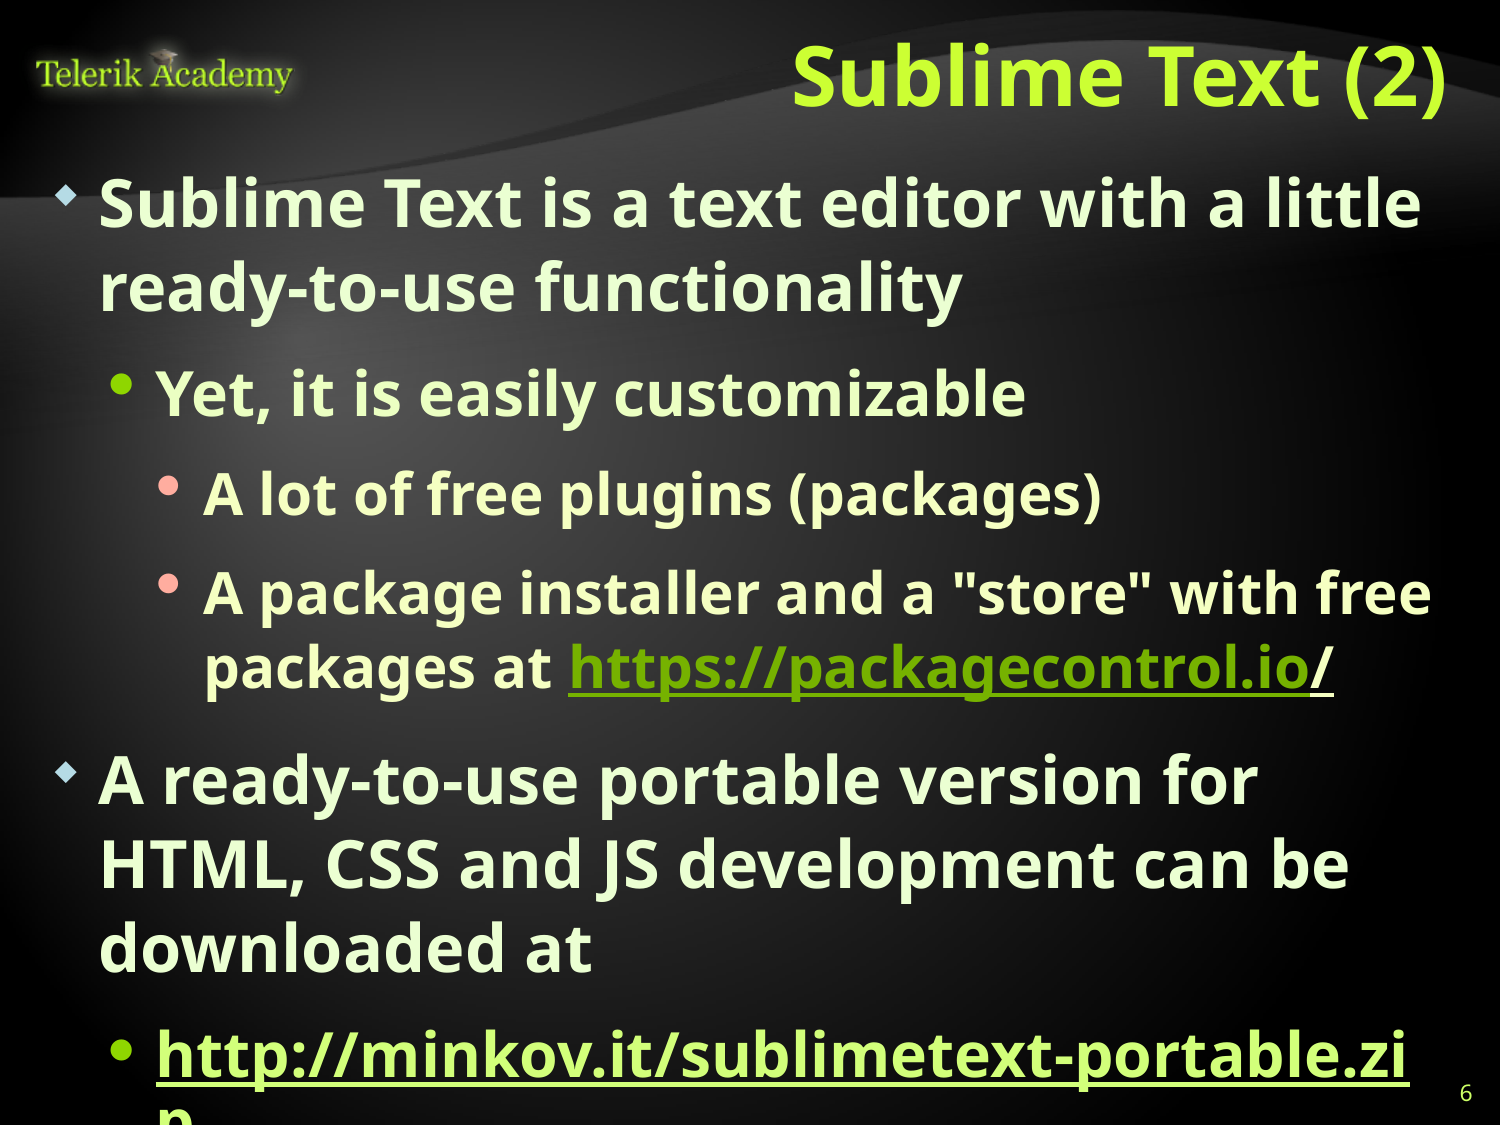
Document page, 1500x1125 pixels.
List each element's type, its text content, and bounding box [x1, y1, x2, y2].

picture [0, 0, 1500, 1125]
title Sublime Text (2) [300, 12, 1463, 149]
list Sublime Text is a text editor with a little ready-to-use functionality Yet, it is easily customizable A lot of free plugins (packages) A package installer and a "store" with free packages at https://packagecontrol.io/ A ready-to-use portable version for HTML, CSS and JS development can be downloaded at http://minkov.it/sublimetext-portable.zip [37, 149, 1463, 1100]
slide_number 6 [1412, 1074, 1488, 1113]
